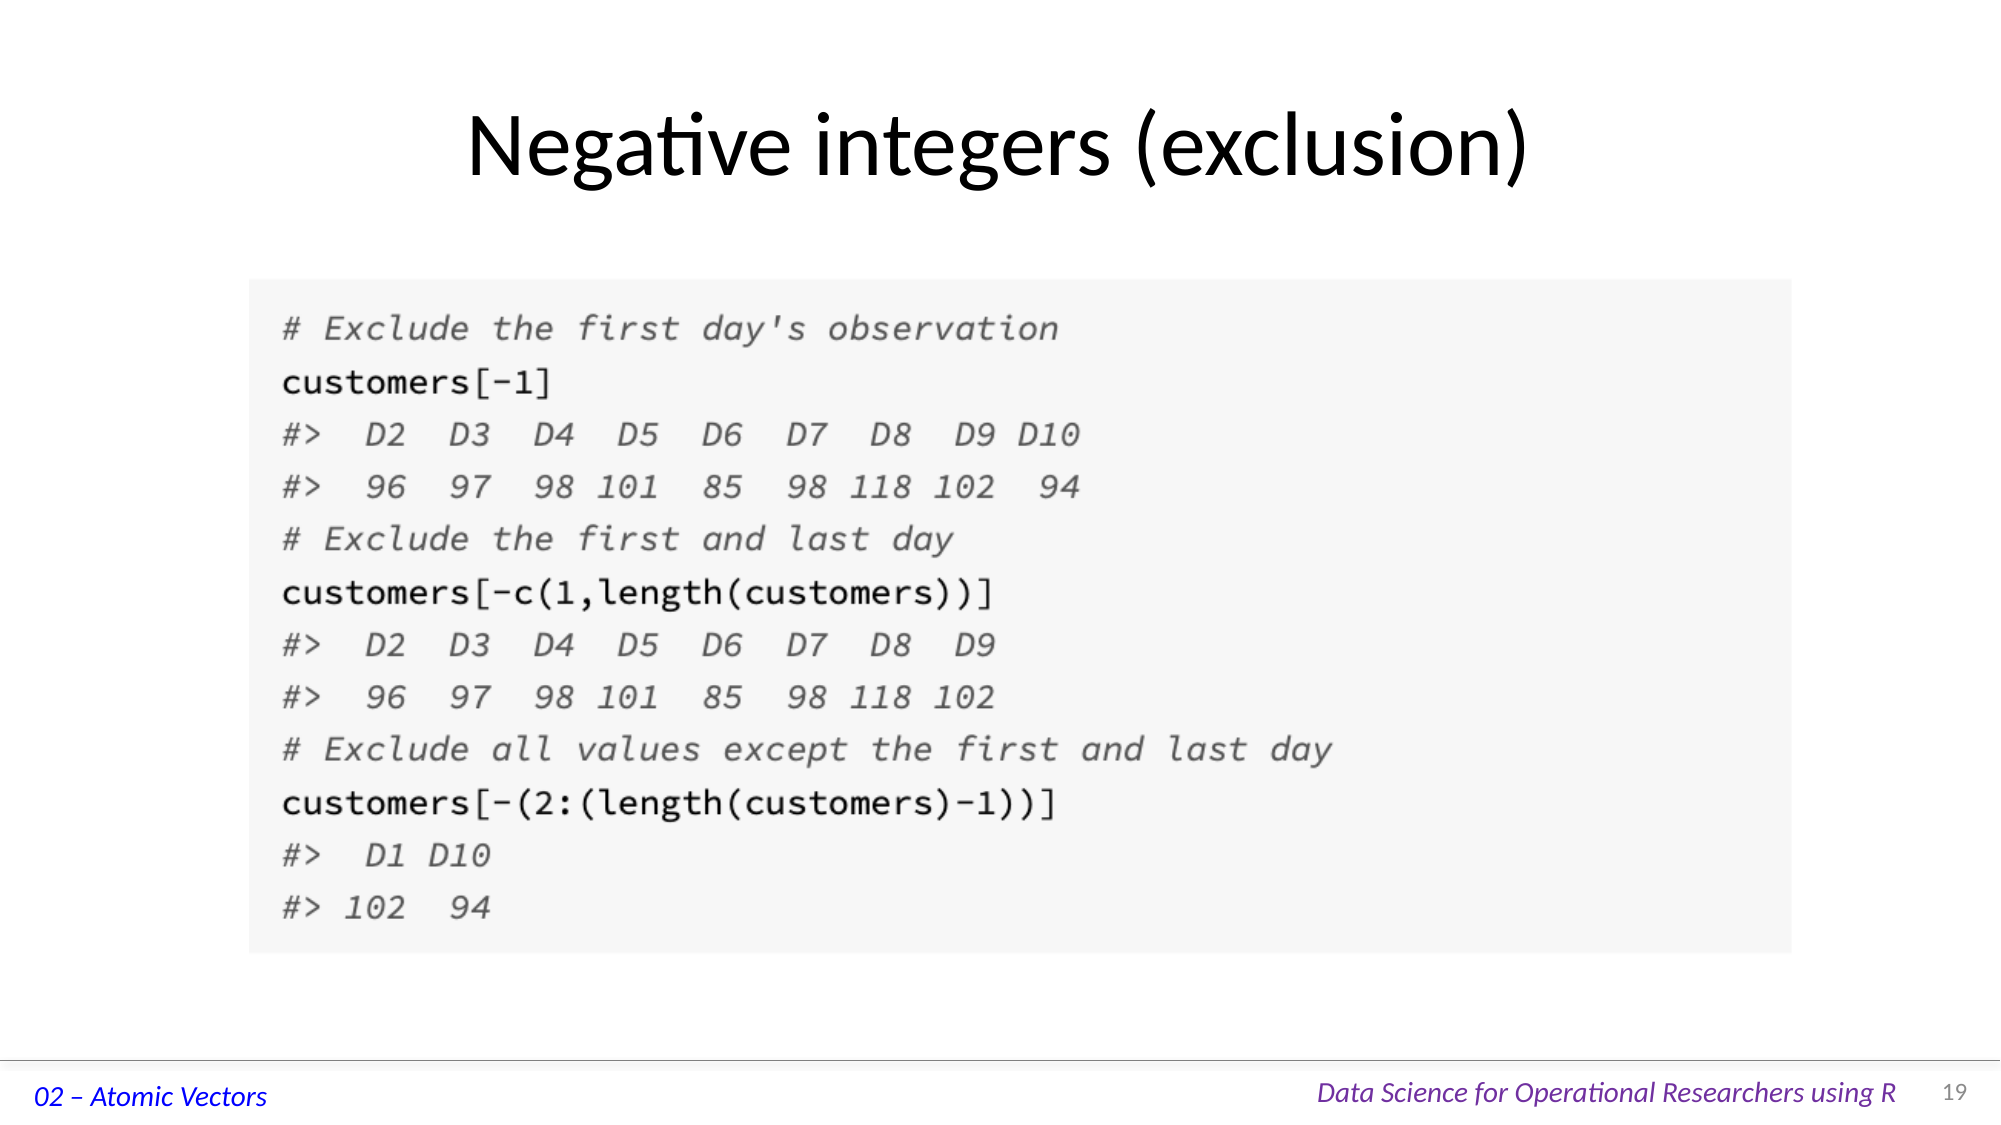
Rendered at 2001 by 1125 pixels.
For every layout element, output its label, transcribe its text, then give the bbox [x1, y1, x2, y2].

title Negative integers (exclusion) [99, 45, 1900, 233]
picture [249, 270, 1798, 965]
slide_number 19 [1899, 1060, 1983, 1120]
